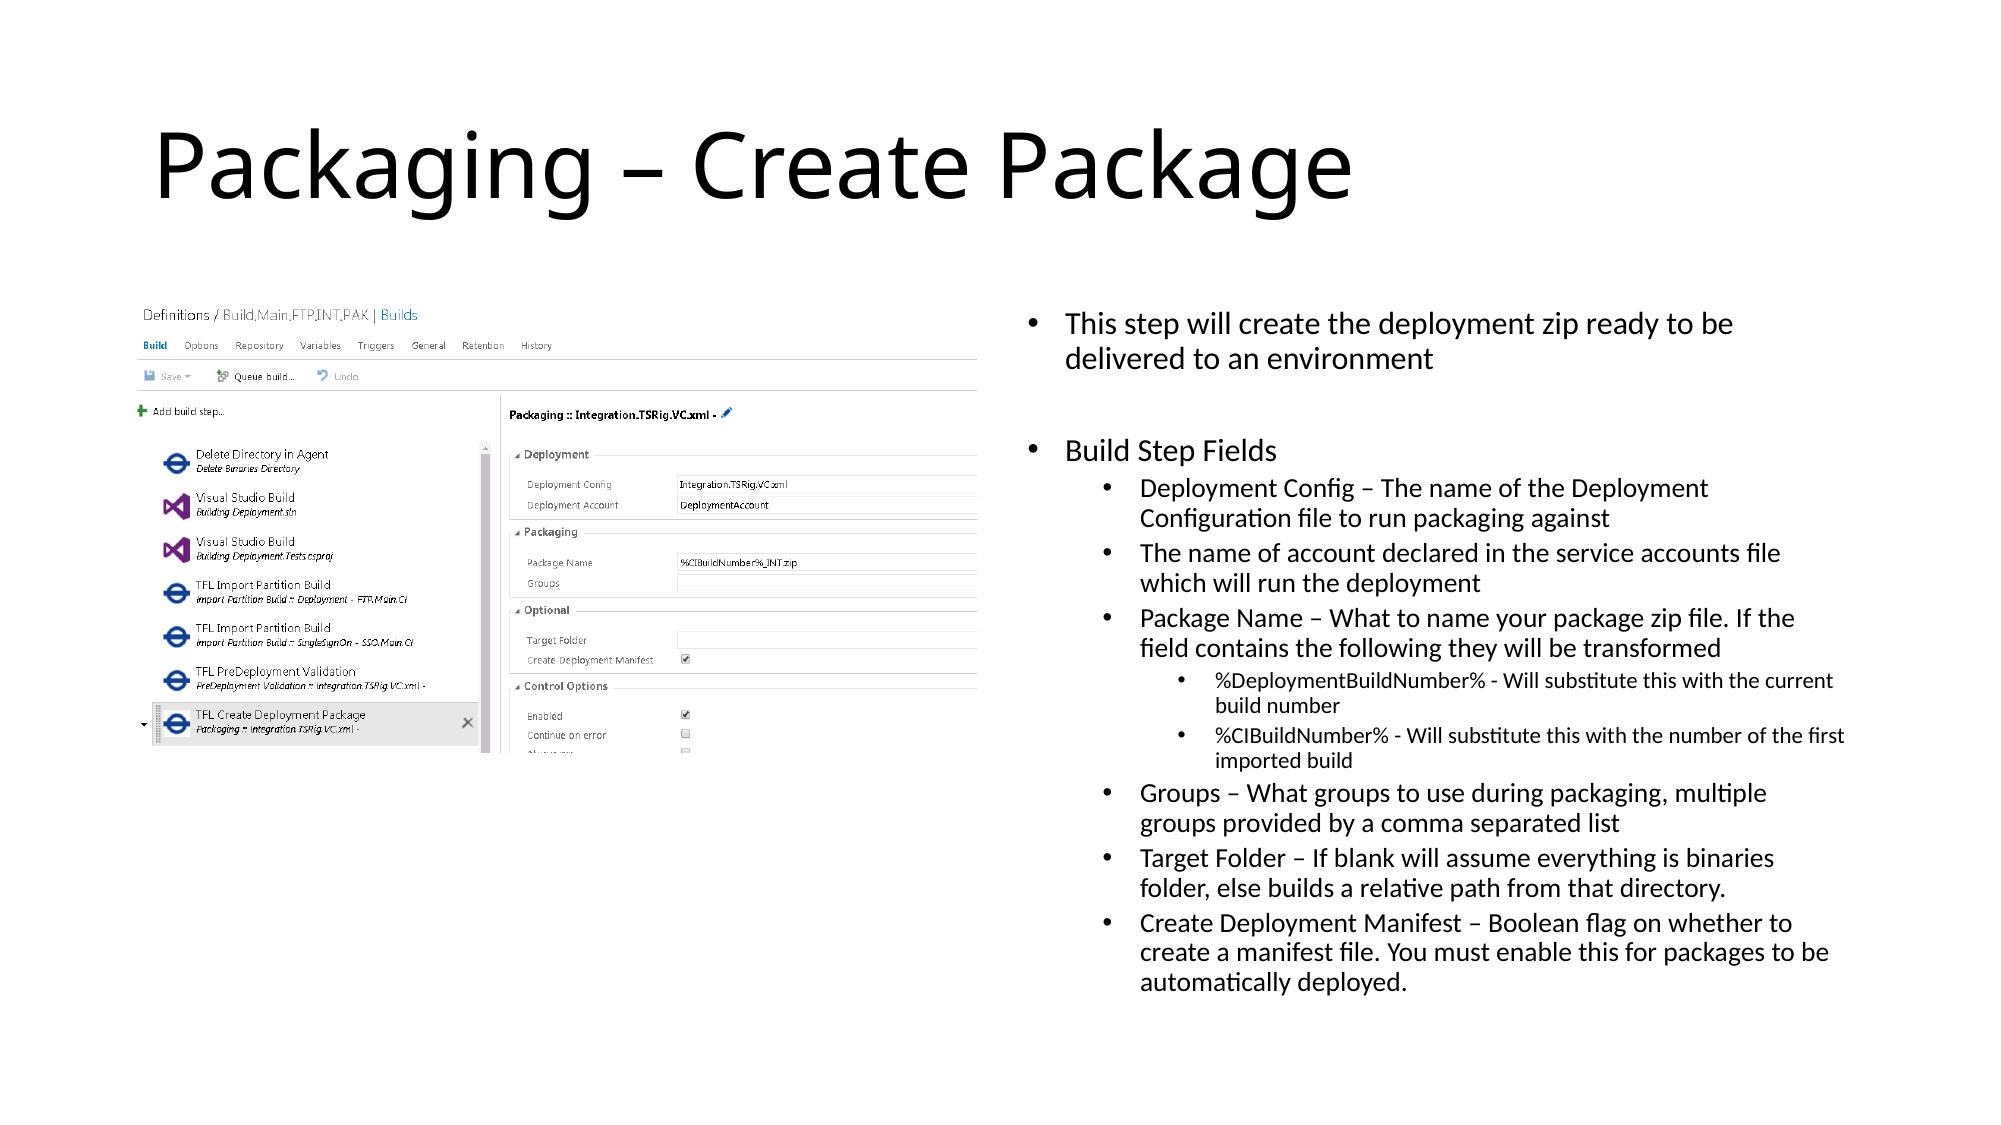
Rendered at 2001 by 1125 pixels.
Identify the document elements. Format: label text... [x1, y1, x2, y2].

list This step will create the deployment zip ready to be delivered to an environment Build Step Fields Deployment Config – The name of the Deployment Configuration file to run packaging against The name of account declared in the service accounts file which will run the deployment Package Name – What to name your package zip file. If the field contains the following they will be transformed %DeploymentBuildNumber% - Will substitute this with the current build number %CIBuildNumber% - Will substitute this with the number of the first imported build Groups – What groups to use during packaging, multiple groups provided by a comma separated list Target Folder – If blank will assume everything is binaries folder, else builds a relative path from that directory. Create Deployment Manifest – Boolean flag on whether to create a manifest file. You must enable this for packages to be automatically deployed. [1012, 299, 1863, 1014]
title Packaging – Create Package [137, 59, 1863, 278]
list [137, 299, 978, 753]
